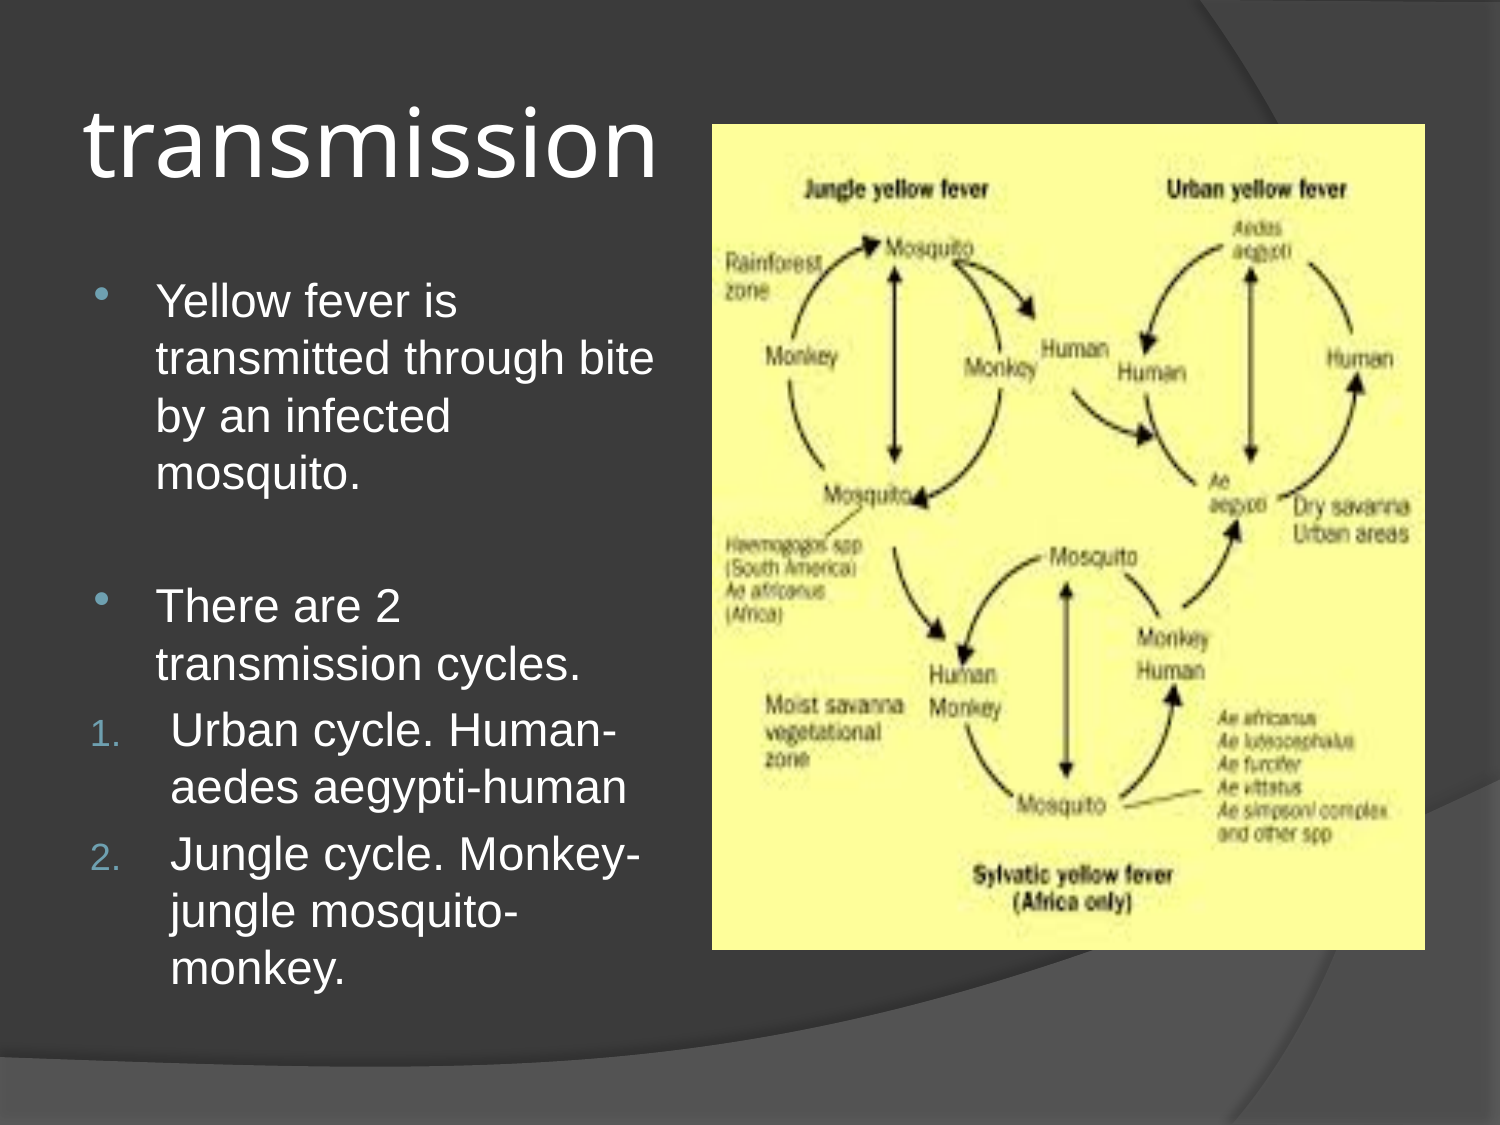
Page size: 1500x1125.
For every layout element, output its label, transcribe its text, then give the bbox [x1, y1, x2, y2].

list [712, 124, 1426, 951]
title transmission [75, 45, 1300, 233]
list Yellow fever is transmitted through bite by an infected mosquito. There are 2 transmission cycles. Urban cycle. Human- aedes aegypti-human Jungle cycle. Monkey- jungle mosquito-monkey. [75, 262, 675, 1005]
